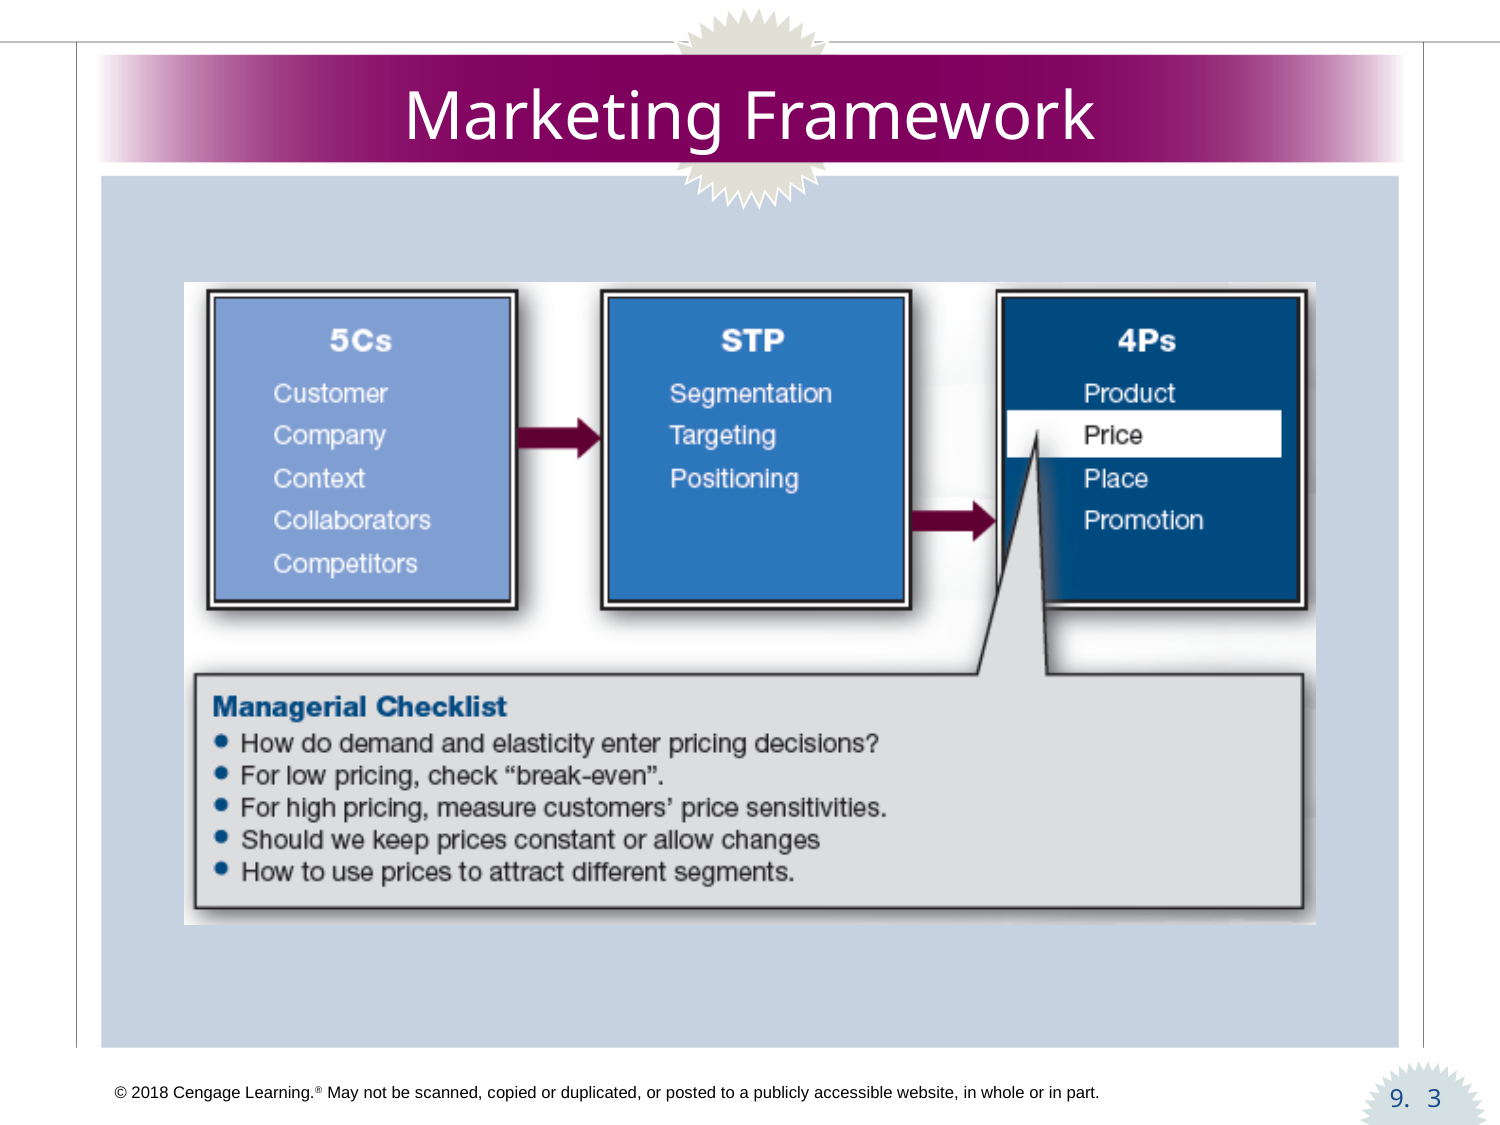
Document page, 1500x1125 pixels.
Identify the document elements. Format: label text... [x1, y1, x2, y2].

picture [0, 0, 1500, 1125]
title Marketing Framework [99, 62, 1401, 163]
slide_number 3 [1412, 1074, 1476, 1125]
